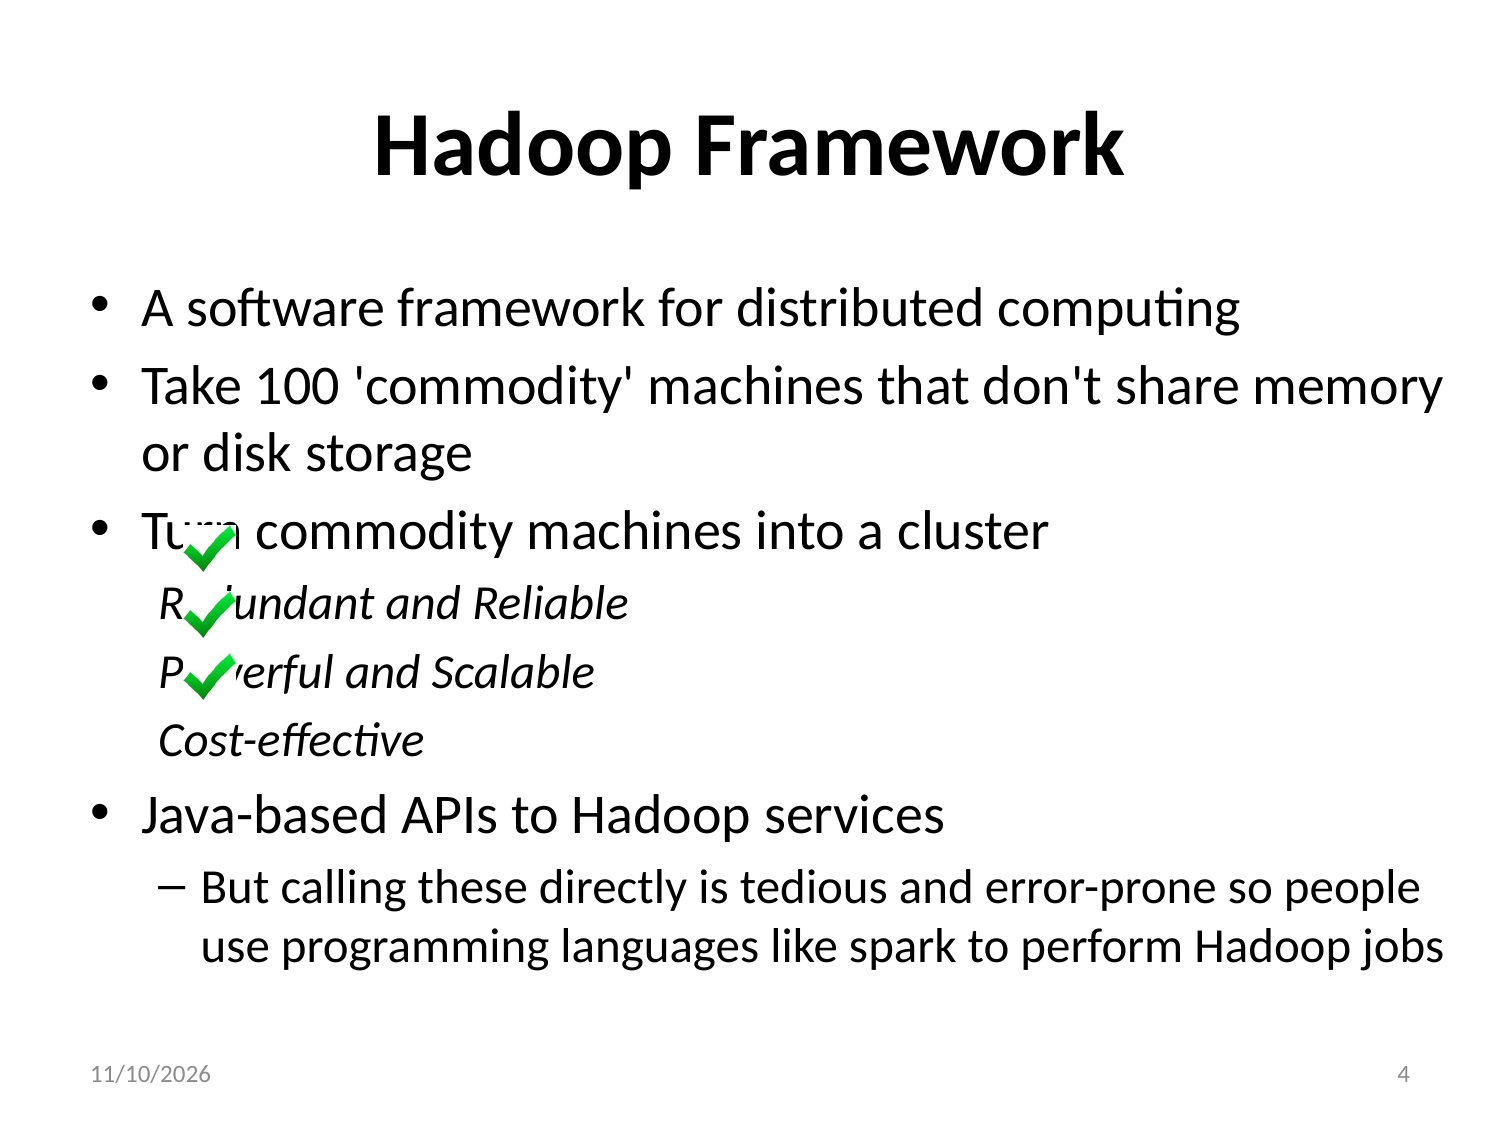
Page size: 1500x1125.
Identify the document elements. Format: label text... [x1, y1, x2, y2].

title Hadoop Framework [75, 45, 1425, 233]
list A software framework for distributed computing Take 100 'commodity' machines that don't share memory or disk storage Turn commodity machines into a cluster Redundant and Reliable Powerful and Scalable Cost-effective Java-based APIs to Hadoop services But calling these directly is tedious and error-prone so people use programming languages like spark to perform Hadoop jobs [75, 262, 1464, 1000]
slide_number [75, 1042, 425, 1103]
slide_number 4 [1074, 1042, 1425, 1103]
picture [183, 524, 237, 572]
picture [183, 652, 237, 700]
picture [183, 591, 237, 639]
